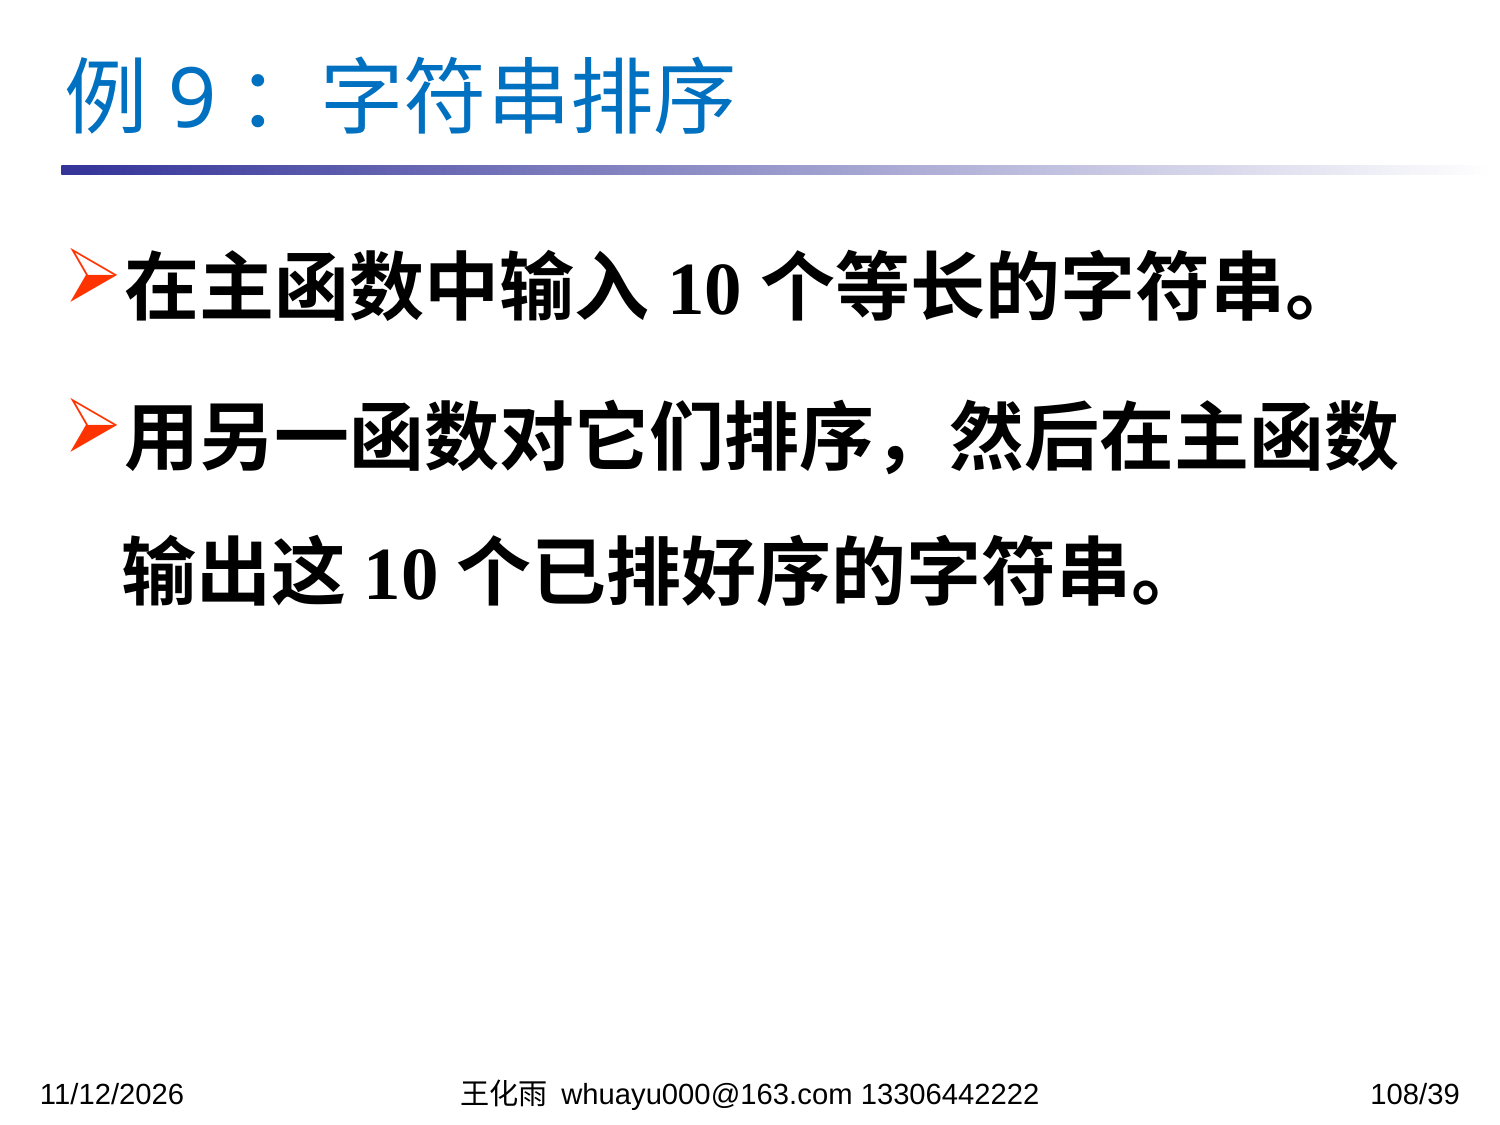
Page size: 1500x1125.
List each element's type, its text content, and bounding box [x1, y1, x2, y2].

footer 王化雨 whuayu000@163.com 13306442222 [387, 1074, 1113, 1103]
text_box 例9：字符串排序 [49, 49, 1451, 138]
slide_number 108/39 [1187, 1074, 1476, 1103]
text_box 在主函数中输入10个等长的字符串。 用另一函数对它们排序，然后在主函数输出这10个已排好序的字符串。 [49, 187, 1451, 938]
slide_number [24, 1074, 376, 1103]
